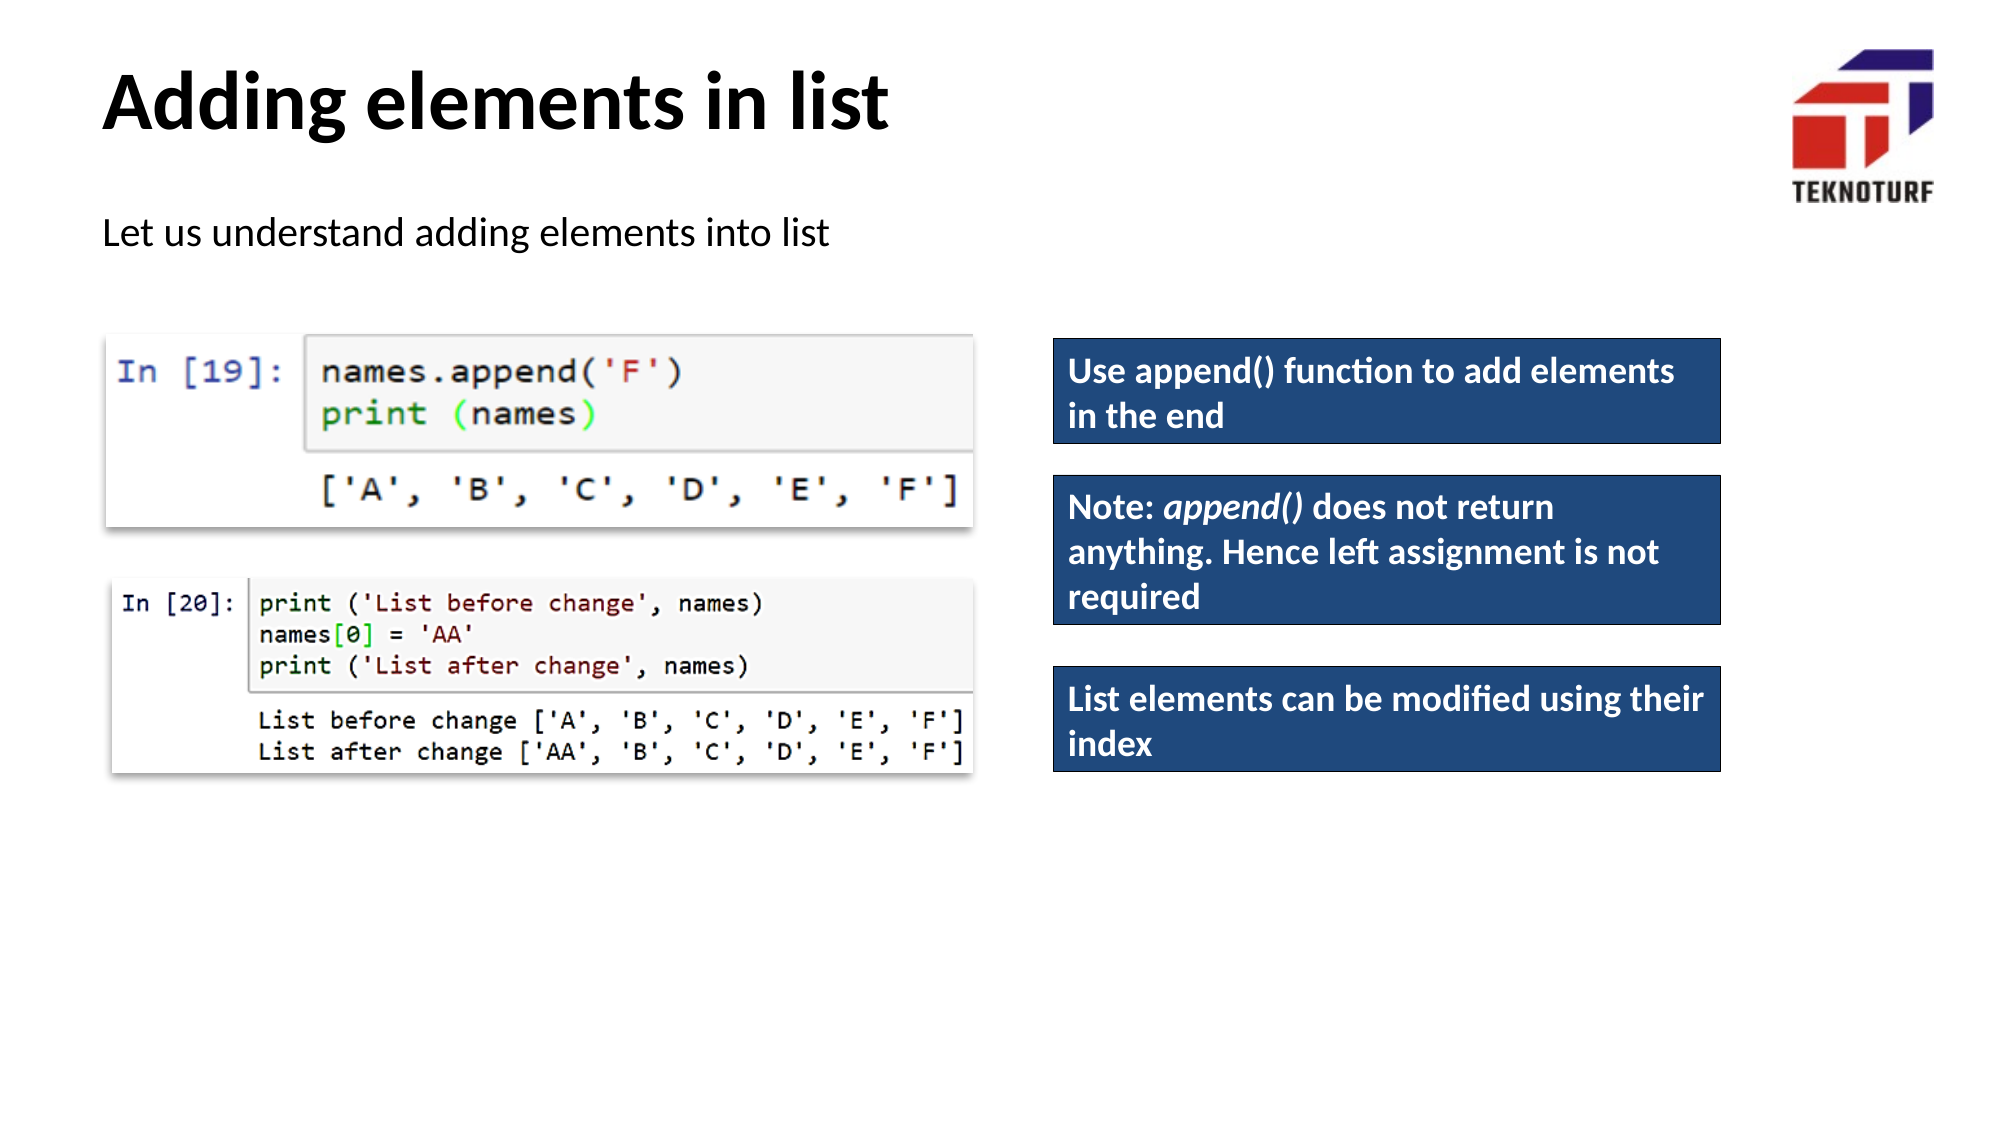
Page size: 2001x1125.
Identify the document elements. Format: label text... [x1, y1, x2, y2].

picture [1792, 49, 1934, 203]
title Adding elements in list [87, 2, 1855, 190]
text_box Note: append() does not return anything. Hence left assignment is not required [1053, 474, 1721, 625]
text_box Let us understand adding elements into list [87, 196, 1600, 262]
text_box Use append() function to add elements in the end [1053, 338, 1721, 444]
picture [106, 333, 973, 528]
picture [111, 578, 973, 773]
text_box List elements can be modified using their index [1053, 666, 1721, 772]
